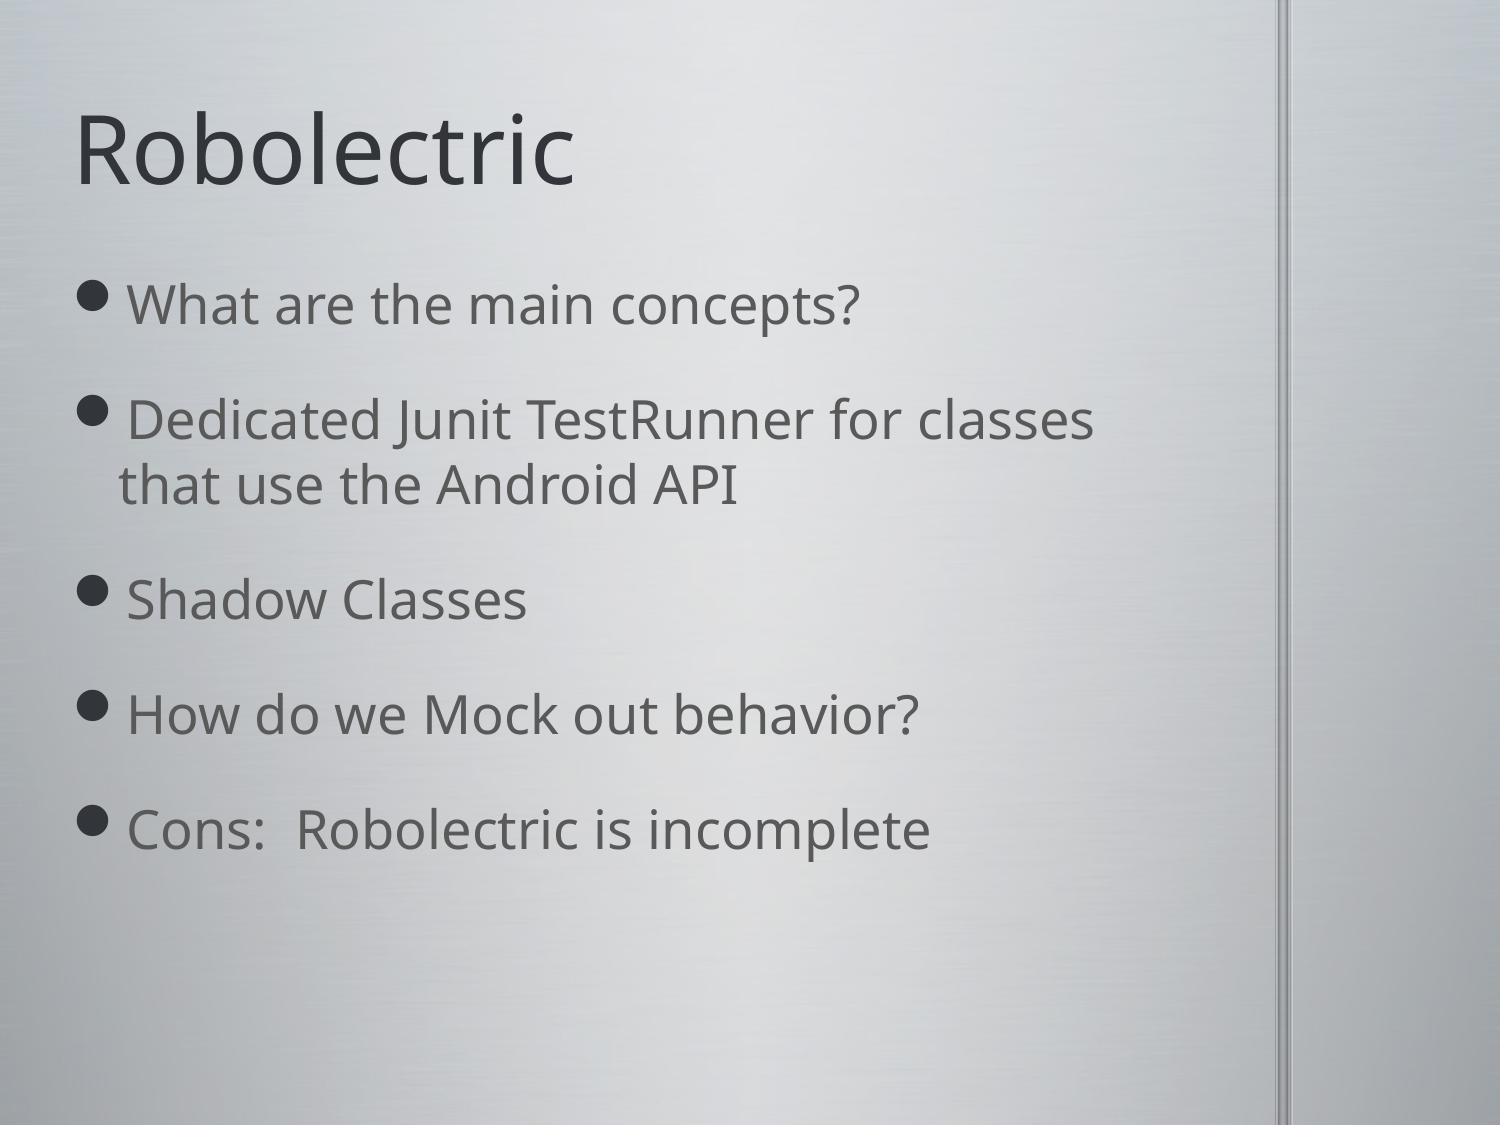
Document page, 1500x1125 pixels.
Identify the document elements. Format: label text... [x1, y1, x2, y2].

title Robolectric [57, 86, 1220, 207]
list What are the main concepts? Dedicated Junit TestRunner for classes that use the Android API Shadow Classes How do we Mock out behavior? Cons: Robolectric is incomplete [57, 262, 1220, 1005]
picture [0, 0, 1500, 1125]
